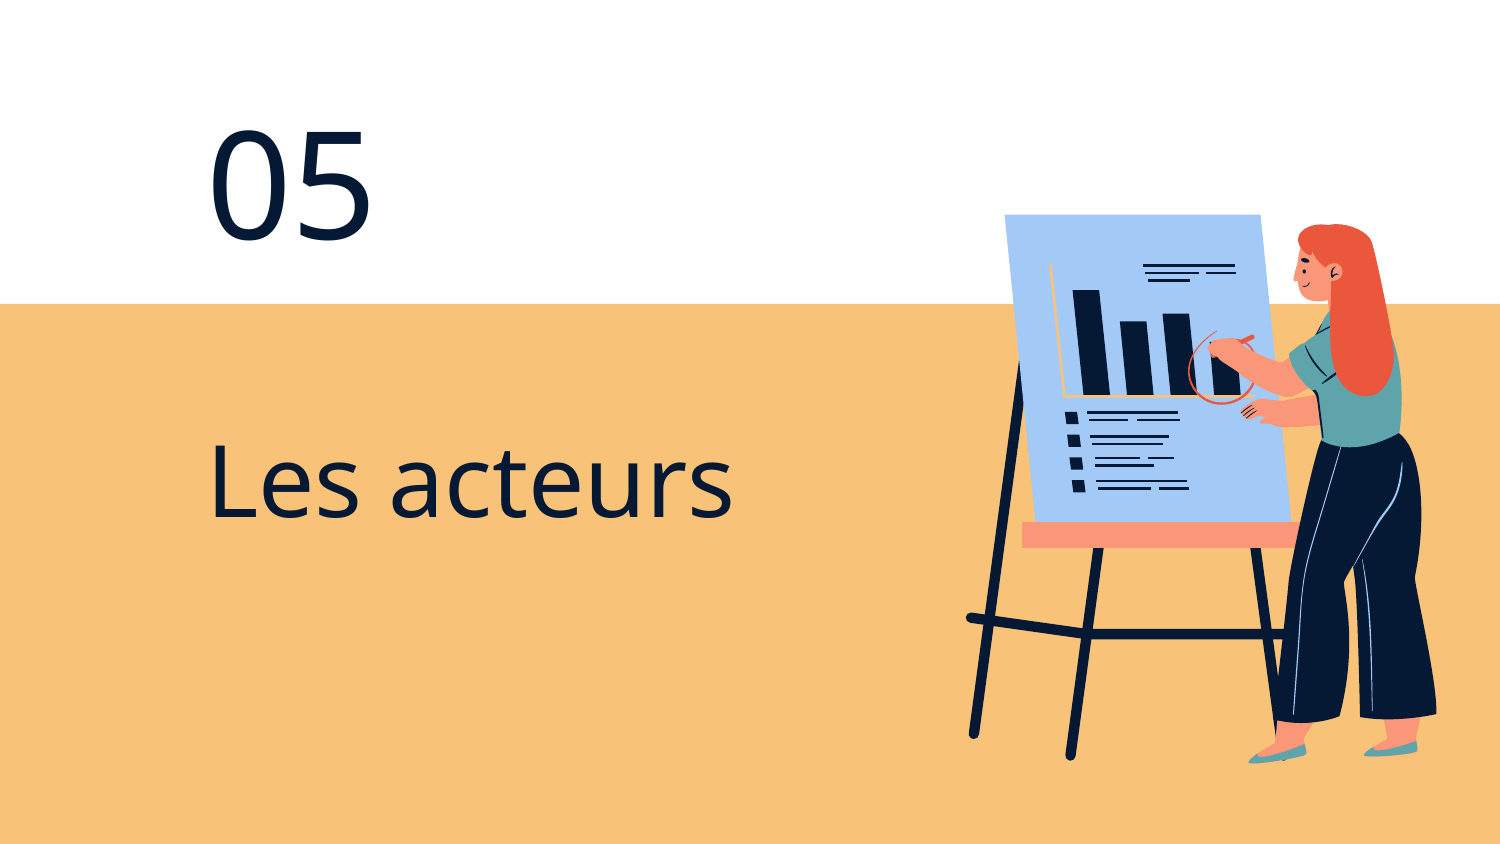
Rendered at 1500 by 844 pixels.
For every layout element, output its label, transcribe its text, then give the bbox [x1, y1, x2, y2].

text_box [965, 214, 1440, 764]
title Les acteurs [191, 420, 911, 559]
title 05 [191, 155, 604, 285]
